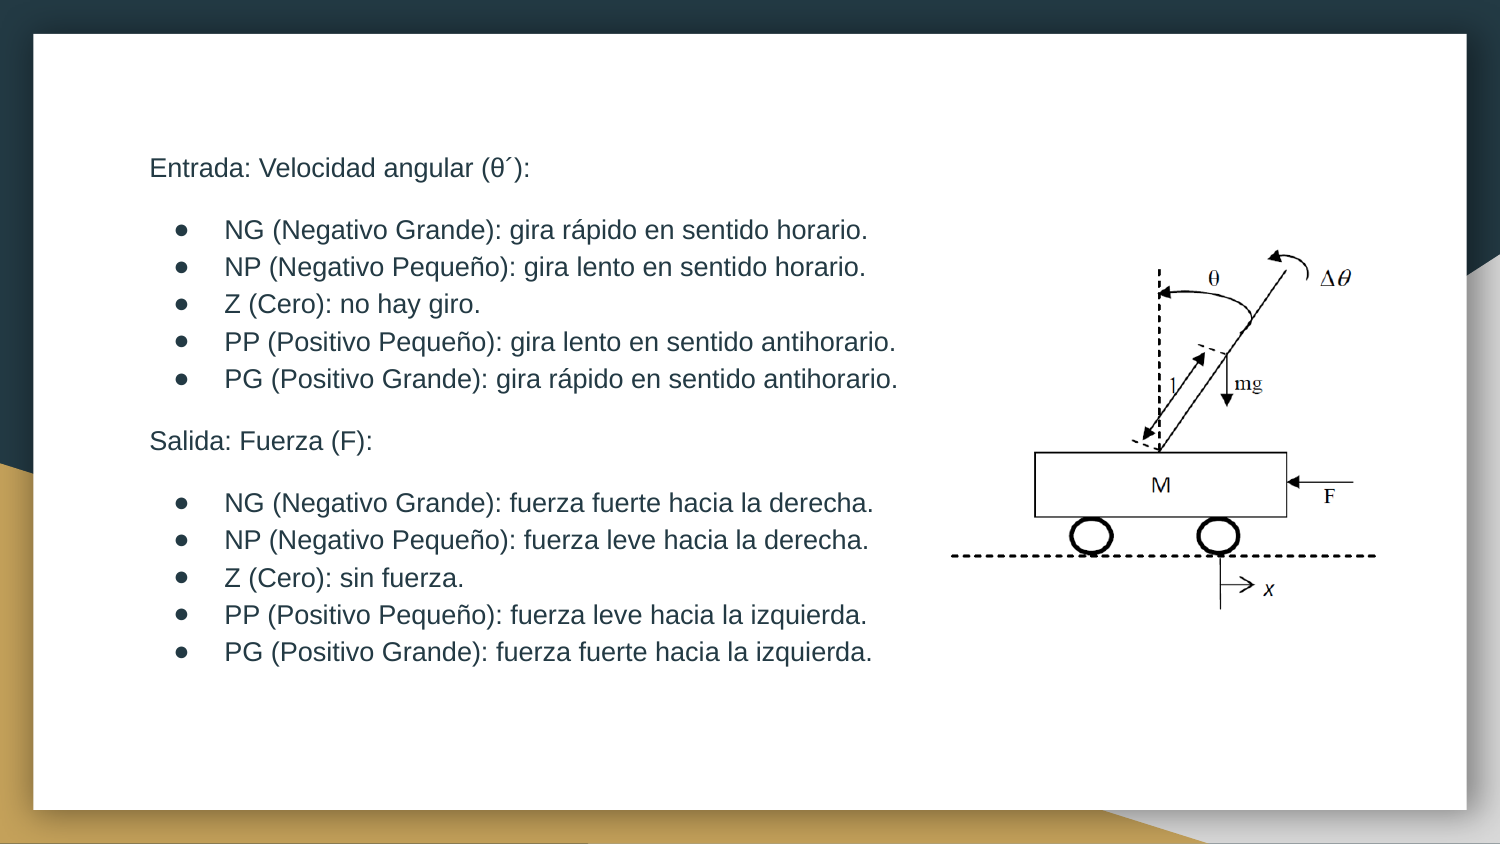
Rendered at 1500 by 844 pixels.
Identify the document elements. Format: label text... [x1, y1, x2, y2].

picture [930, 227, 1439, 617]
list Entrada: Velocidad angular (θ´): NG (Negativo Grande): gira rápido en sentido horario. NP (Negativo Pequeño): gira lento en sentido horario. Z (Cero): no hay giro. PP (Positivo Pequeño): gira lento en sentido antihorario. PG (Positivo Grande): gira rápido en sentido antihorario. Salida: Fuerza (F): NG (Negativo Grande): fuerza fuerte hacia la derecha. NP (Negativo Pequeño): fuerza leve hacia la derecha. Z (Cero): sin fuerza. PP (Positivo Pequeño): fuerza leve hacia la izquierda. PG (Positivo Grande): fuerza fuerte hacia la izquierda. [134, 130, 1366, 767]
